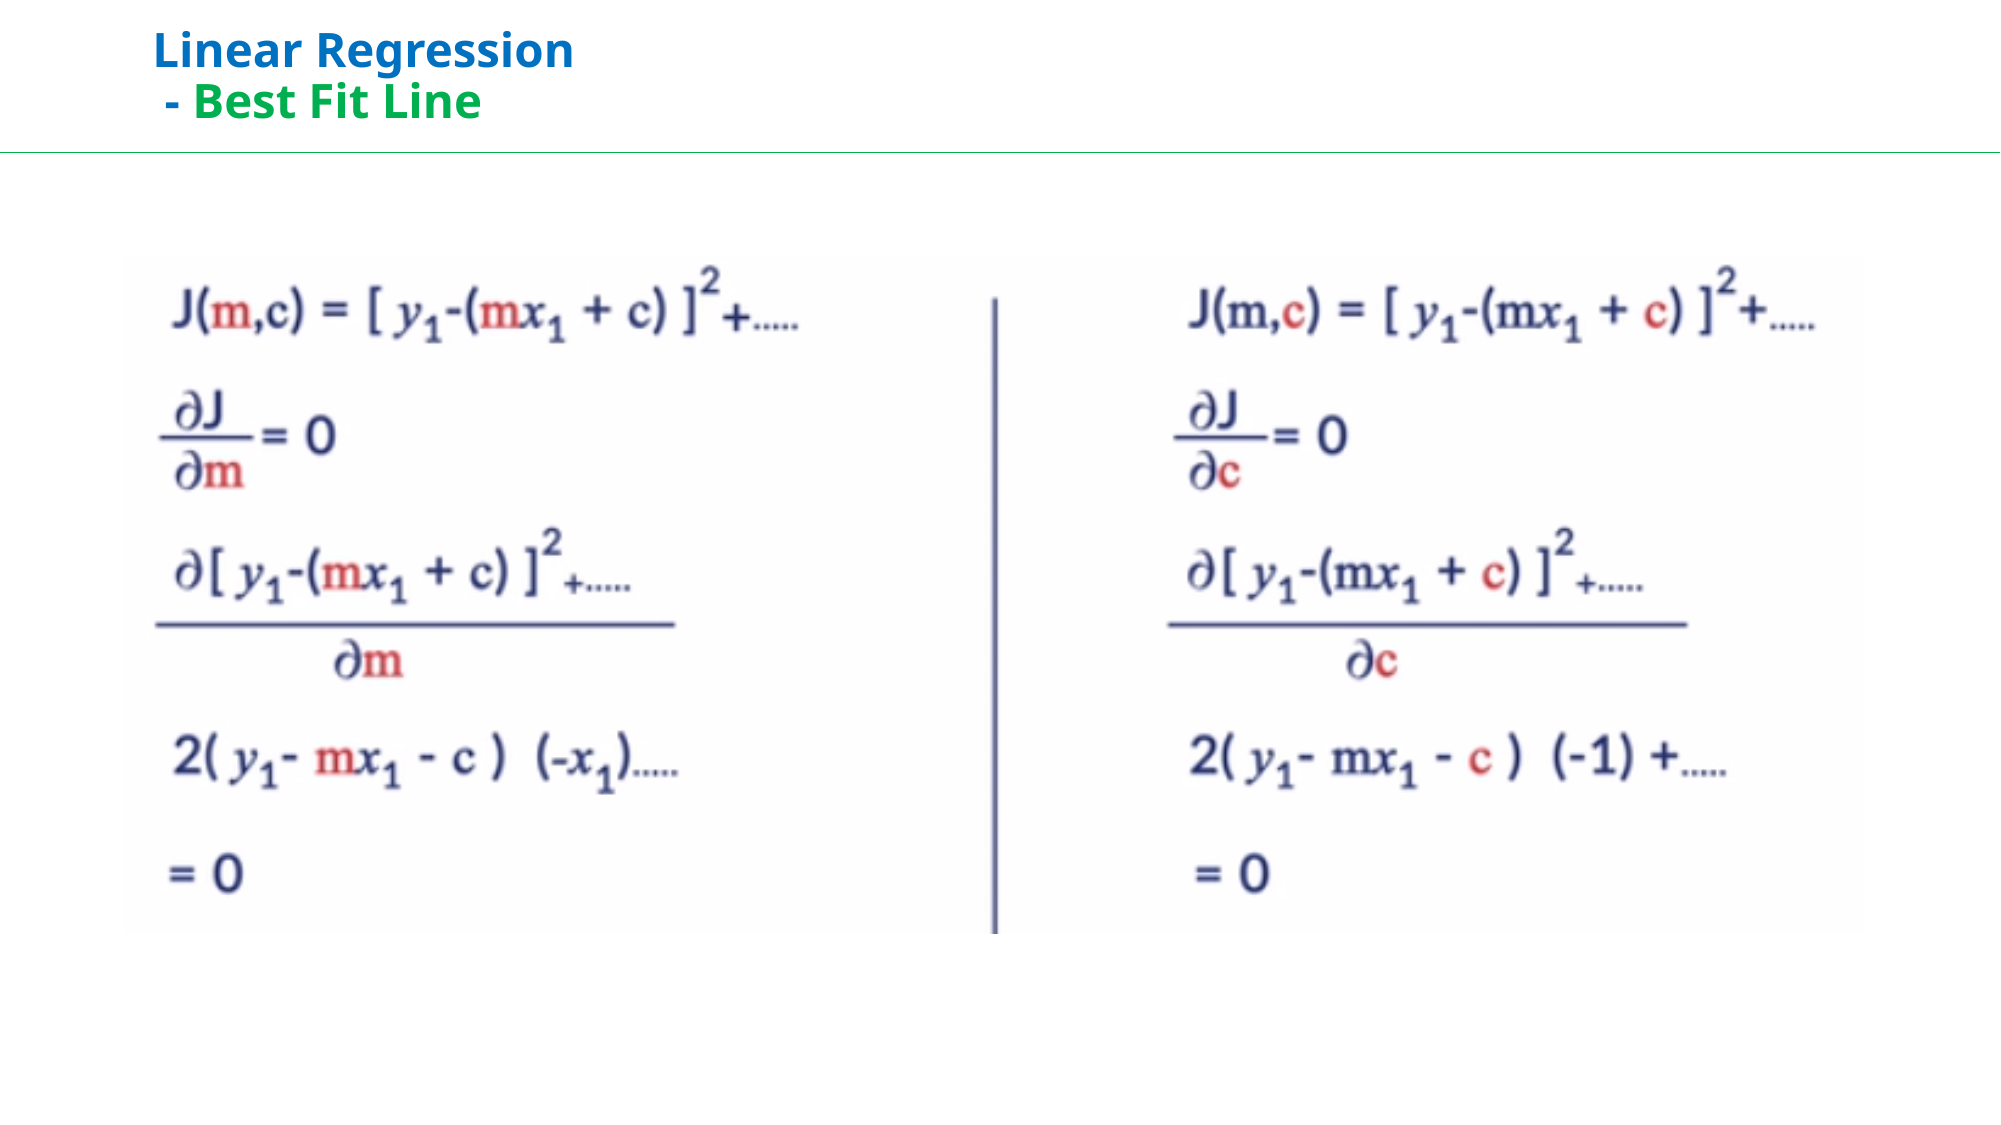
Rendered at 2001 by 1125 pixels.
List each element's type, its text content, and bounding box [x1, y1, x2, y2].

picture [124, 256, 1863, 934]
title Linear Regression - Best Fit Line [137, 18, 1863, 137]
